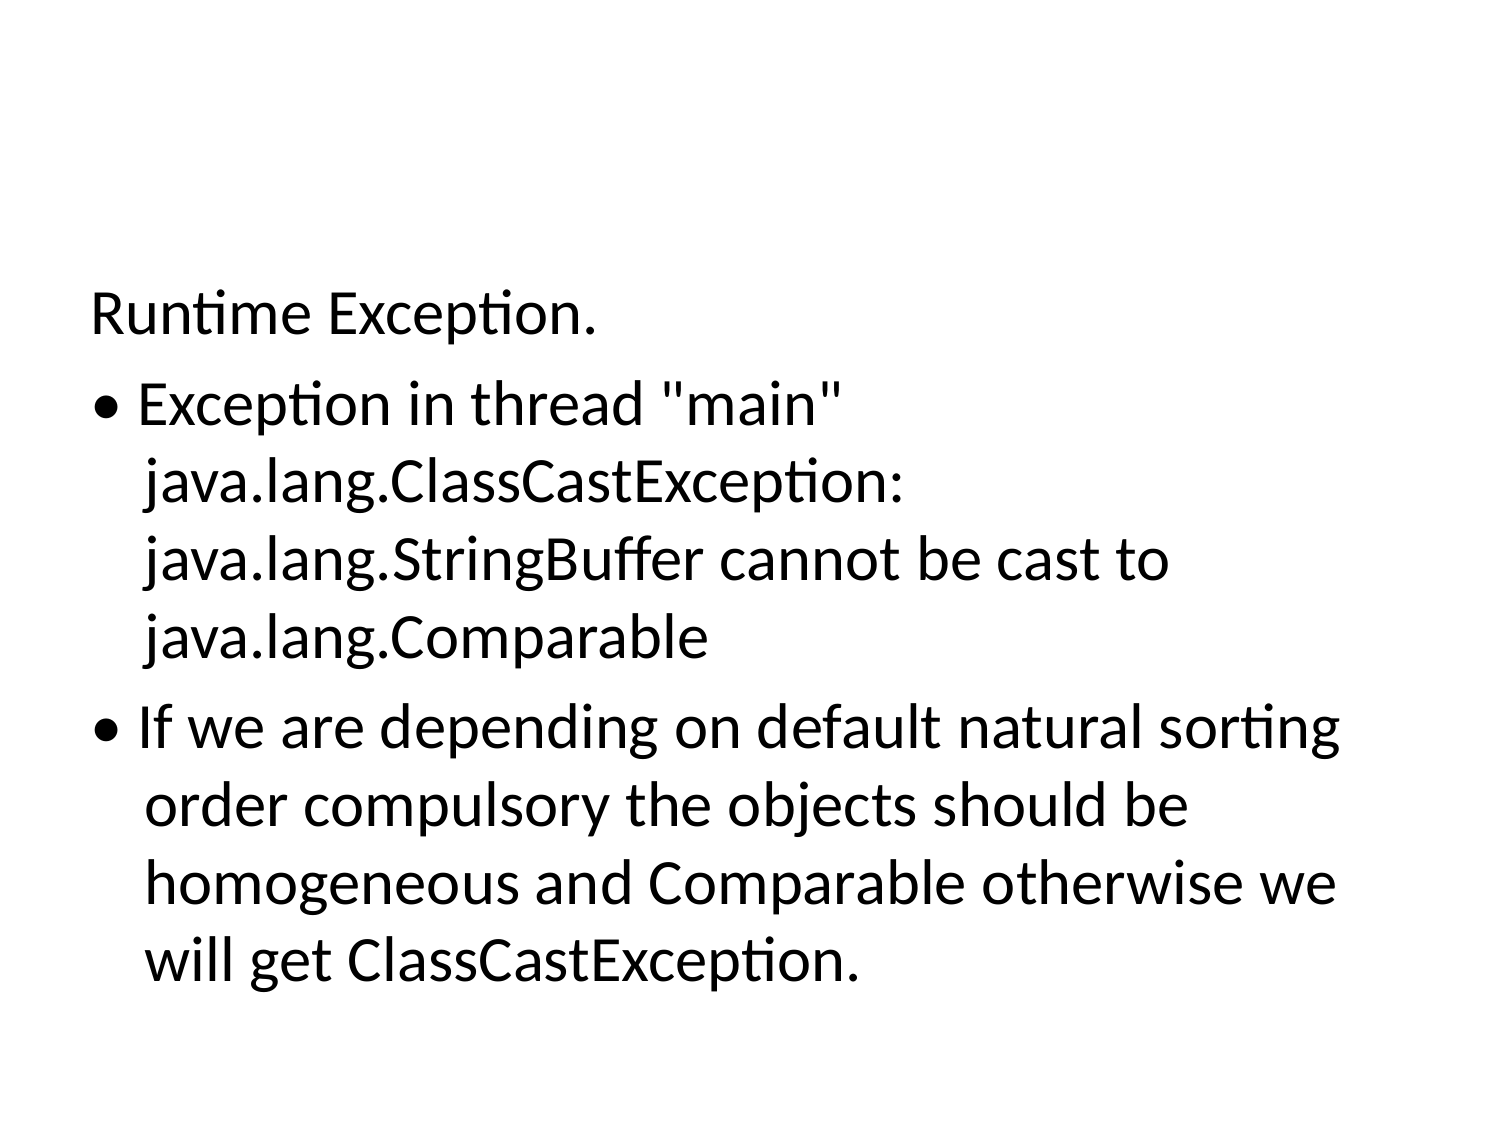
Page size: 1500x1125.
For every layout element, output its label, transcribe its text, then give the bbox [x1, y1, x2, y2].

list Runtime Exception. • Exception in thread "main" java.lang.ClassCastException: java.lang.StringBuffer cannot be cast to java.lang.Comparable • If we are depending on default natural sorting order compulsory the objects should be homogeneous and Comparable otherwise we will get ClassCastException. [75, 262, 1425, 1005]
